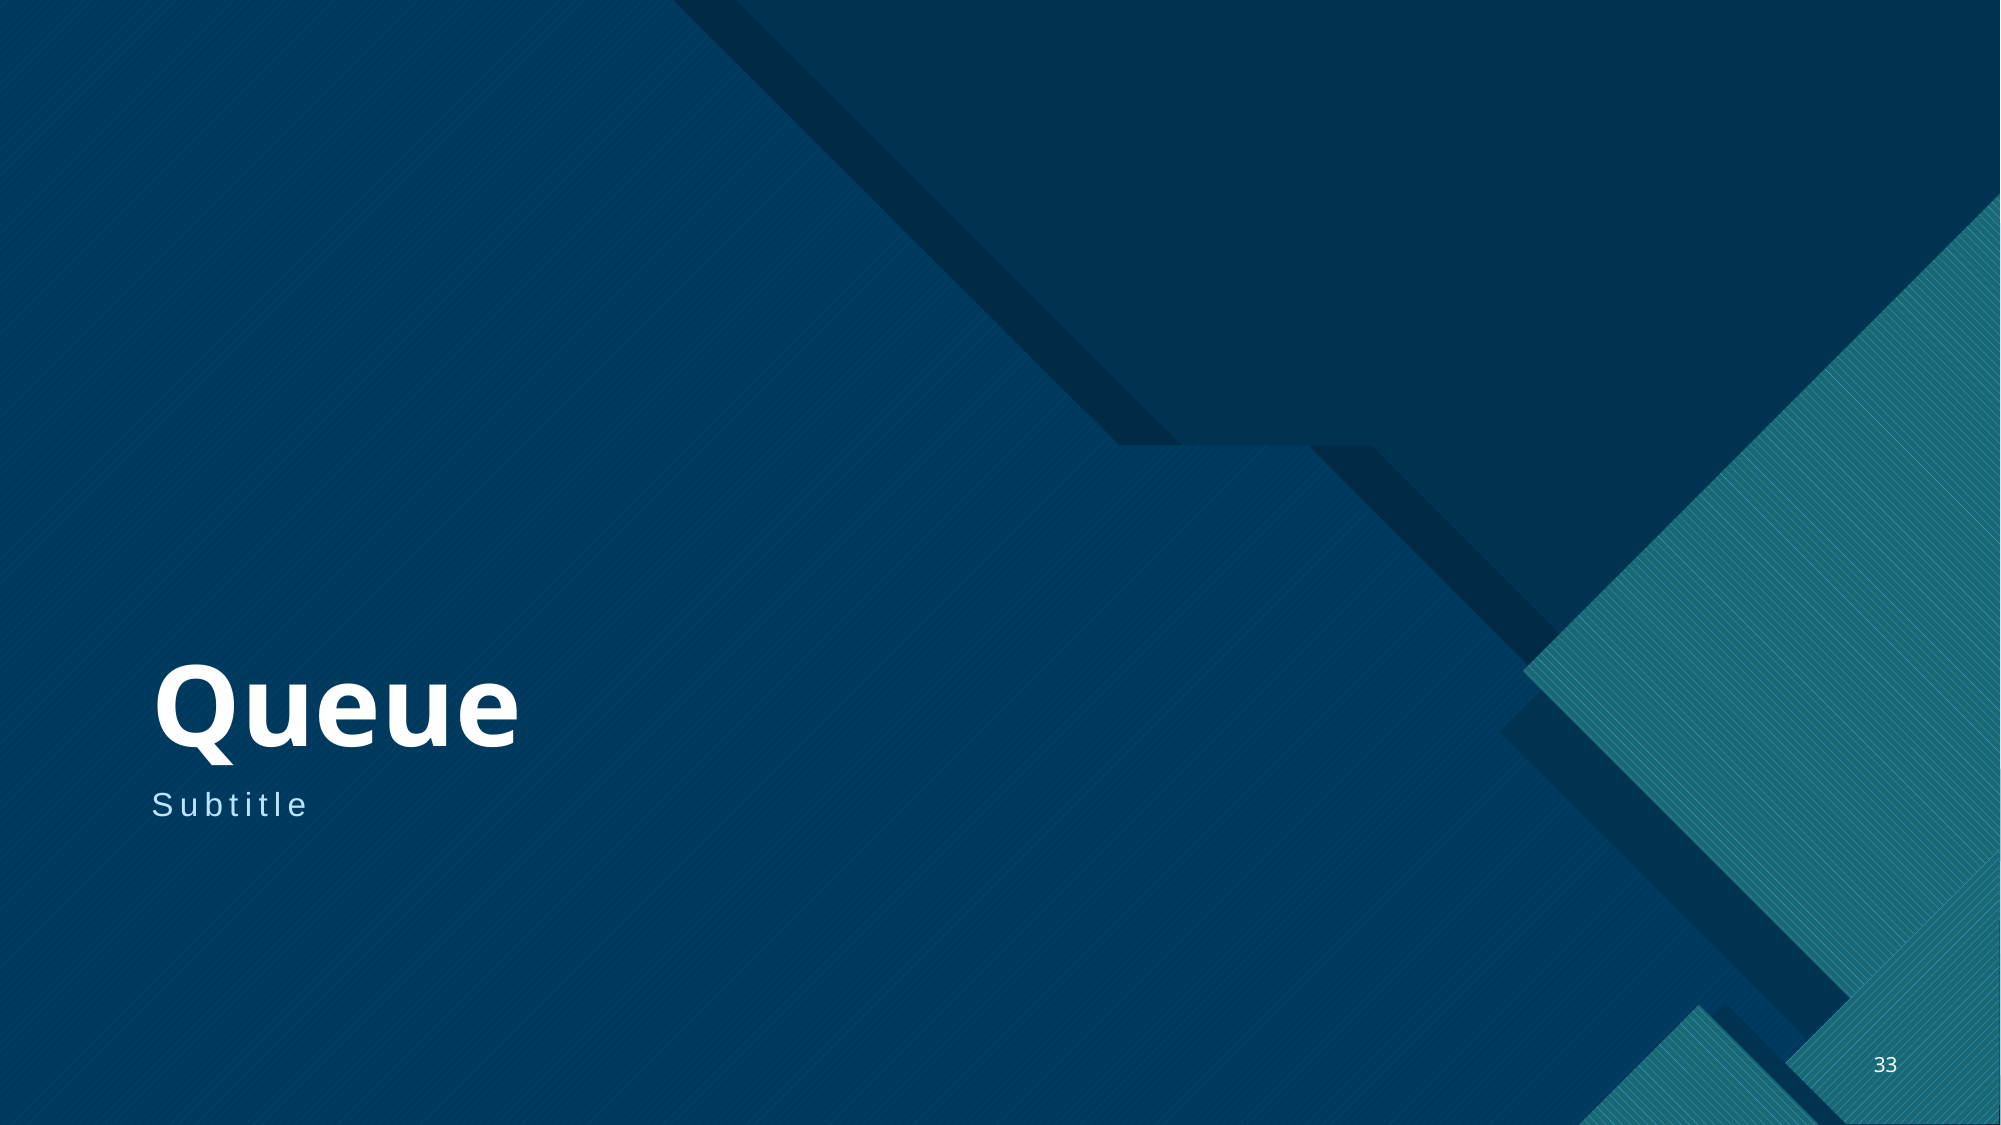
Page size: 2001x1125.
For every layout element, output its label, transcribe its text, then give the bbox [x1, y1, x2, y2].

list Subtitle [136, 780, 1253, 840]
slide_number 33 [1845, 1035, 1913, 1096]
title Queue [136, 637, 1413, 779]
title Factorial of a number entered by the user [1523, 522, 2001, 1064]
